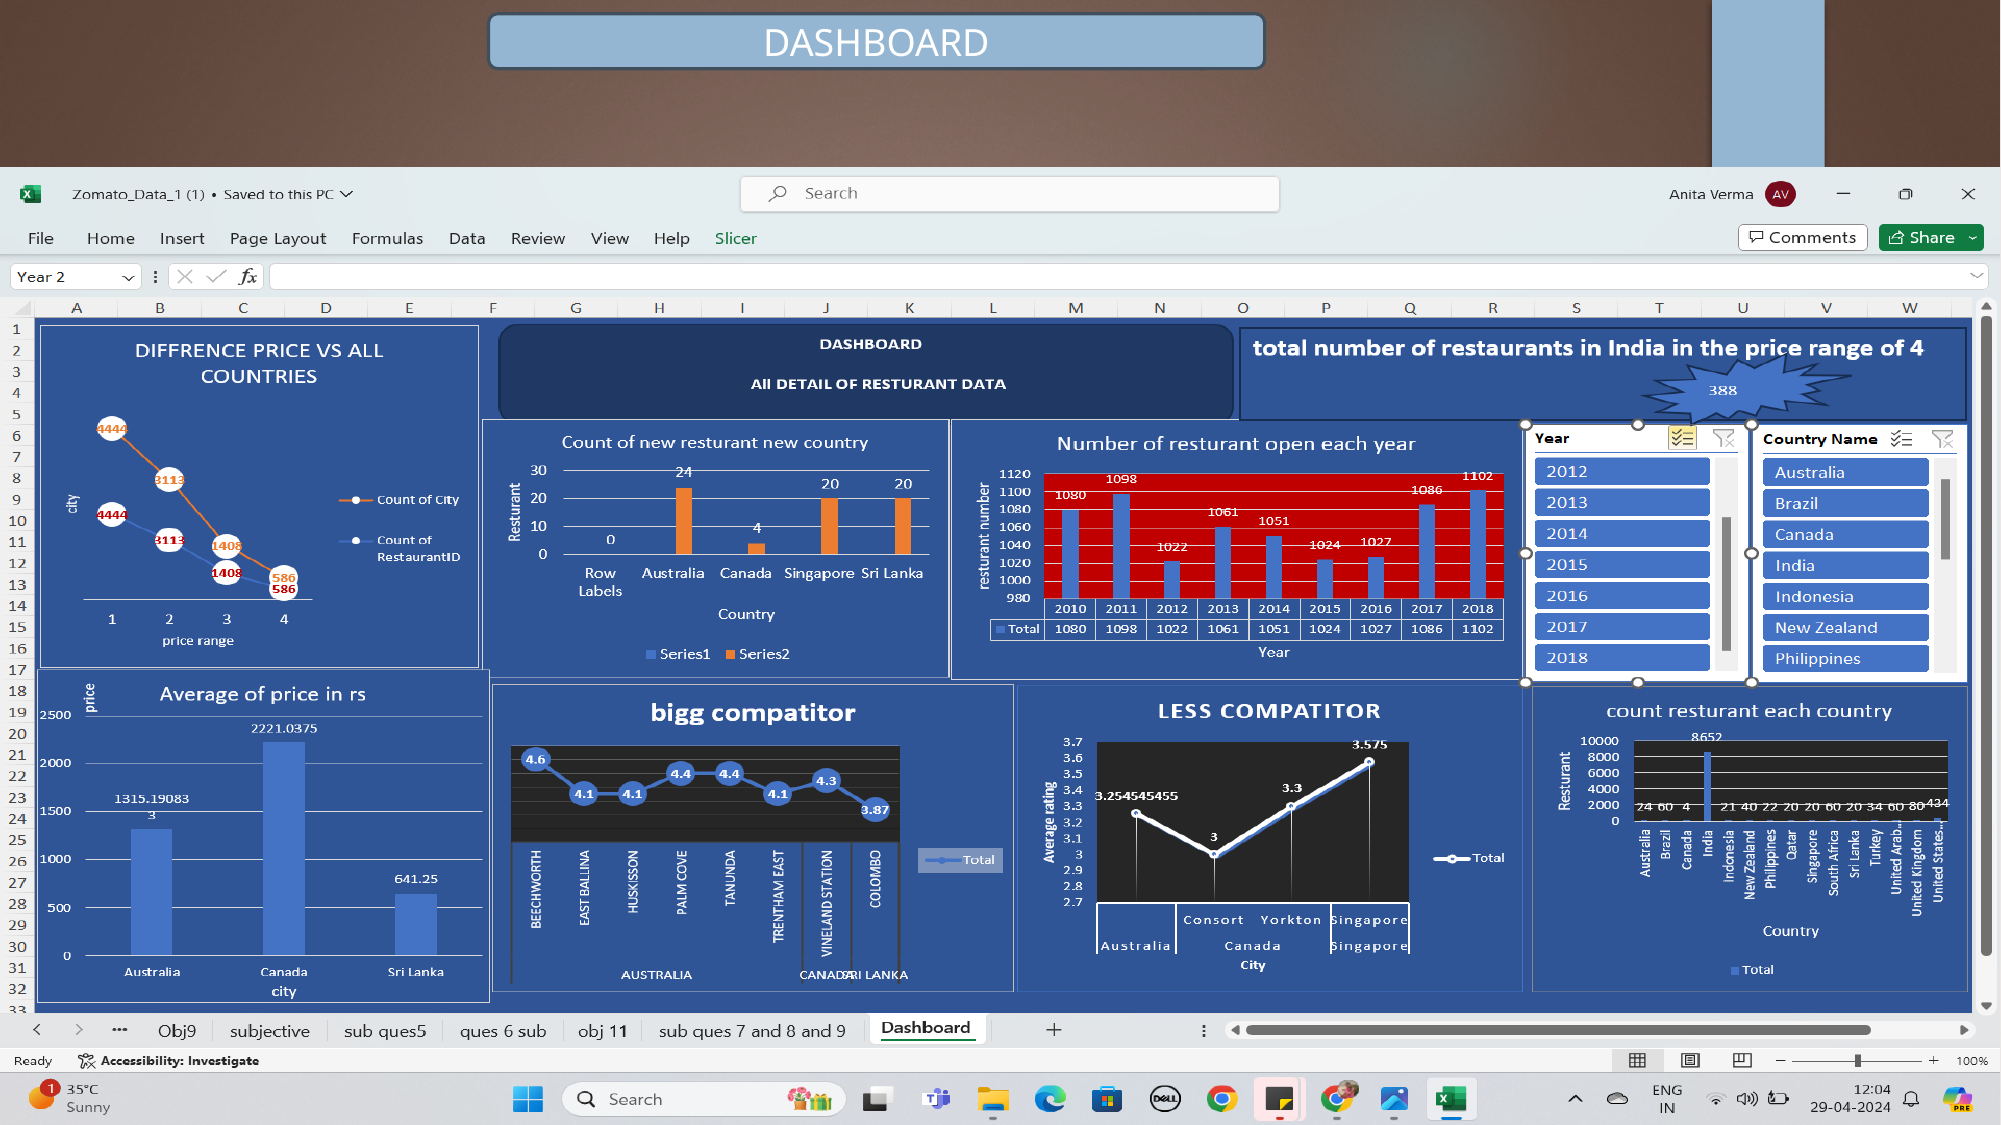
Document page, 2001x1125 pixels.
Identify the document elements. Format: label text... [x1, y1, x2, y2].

picture [0, 0, 2000, 1125]
text_box DASHBOARD [486, 12, 1267, 71]
